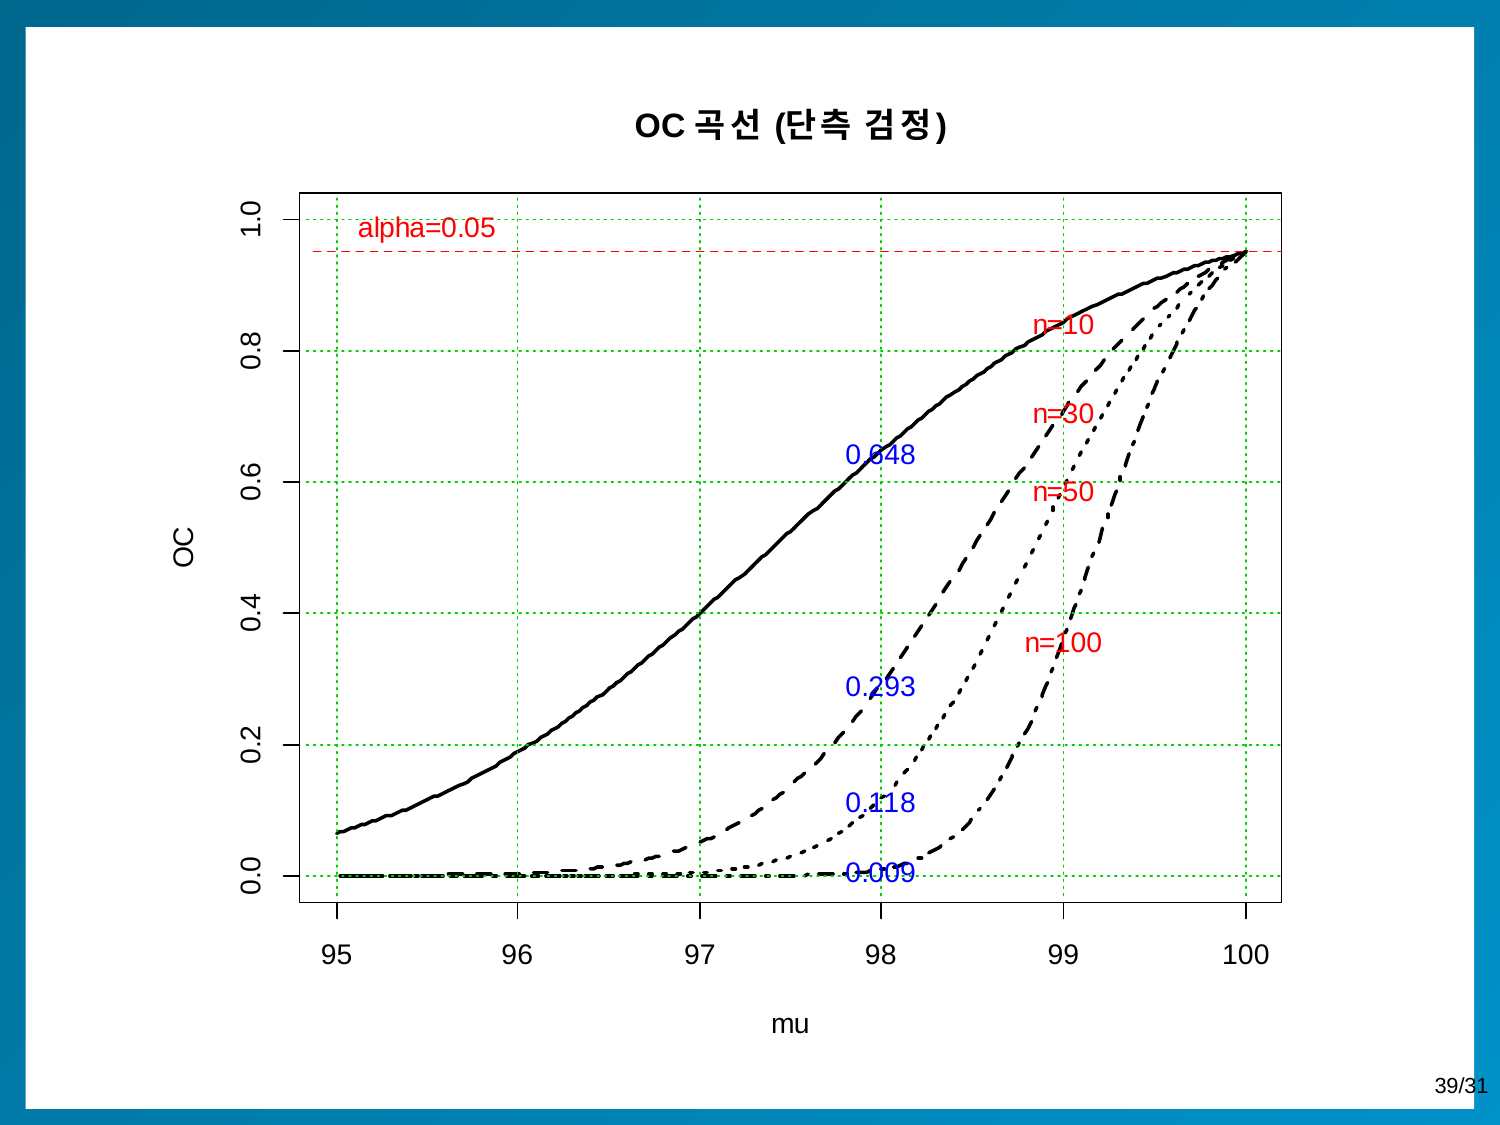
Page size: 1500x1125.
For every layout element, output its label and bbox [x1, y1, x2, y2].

picture [160, 54, 1353, 1075]
